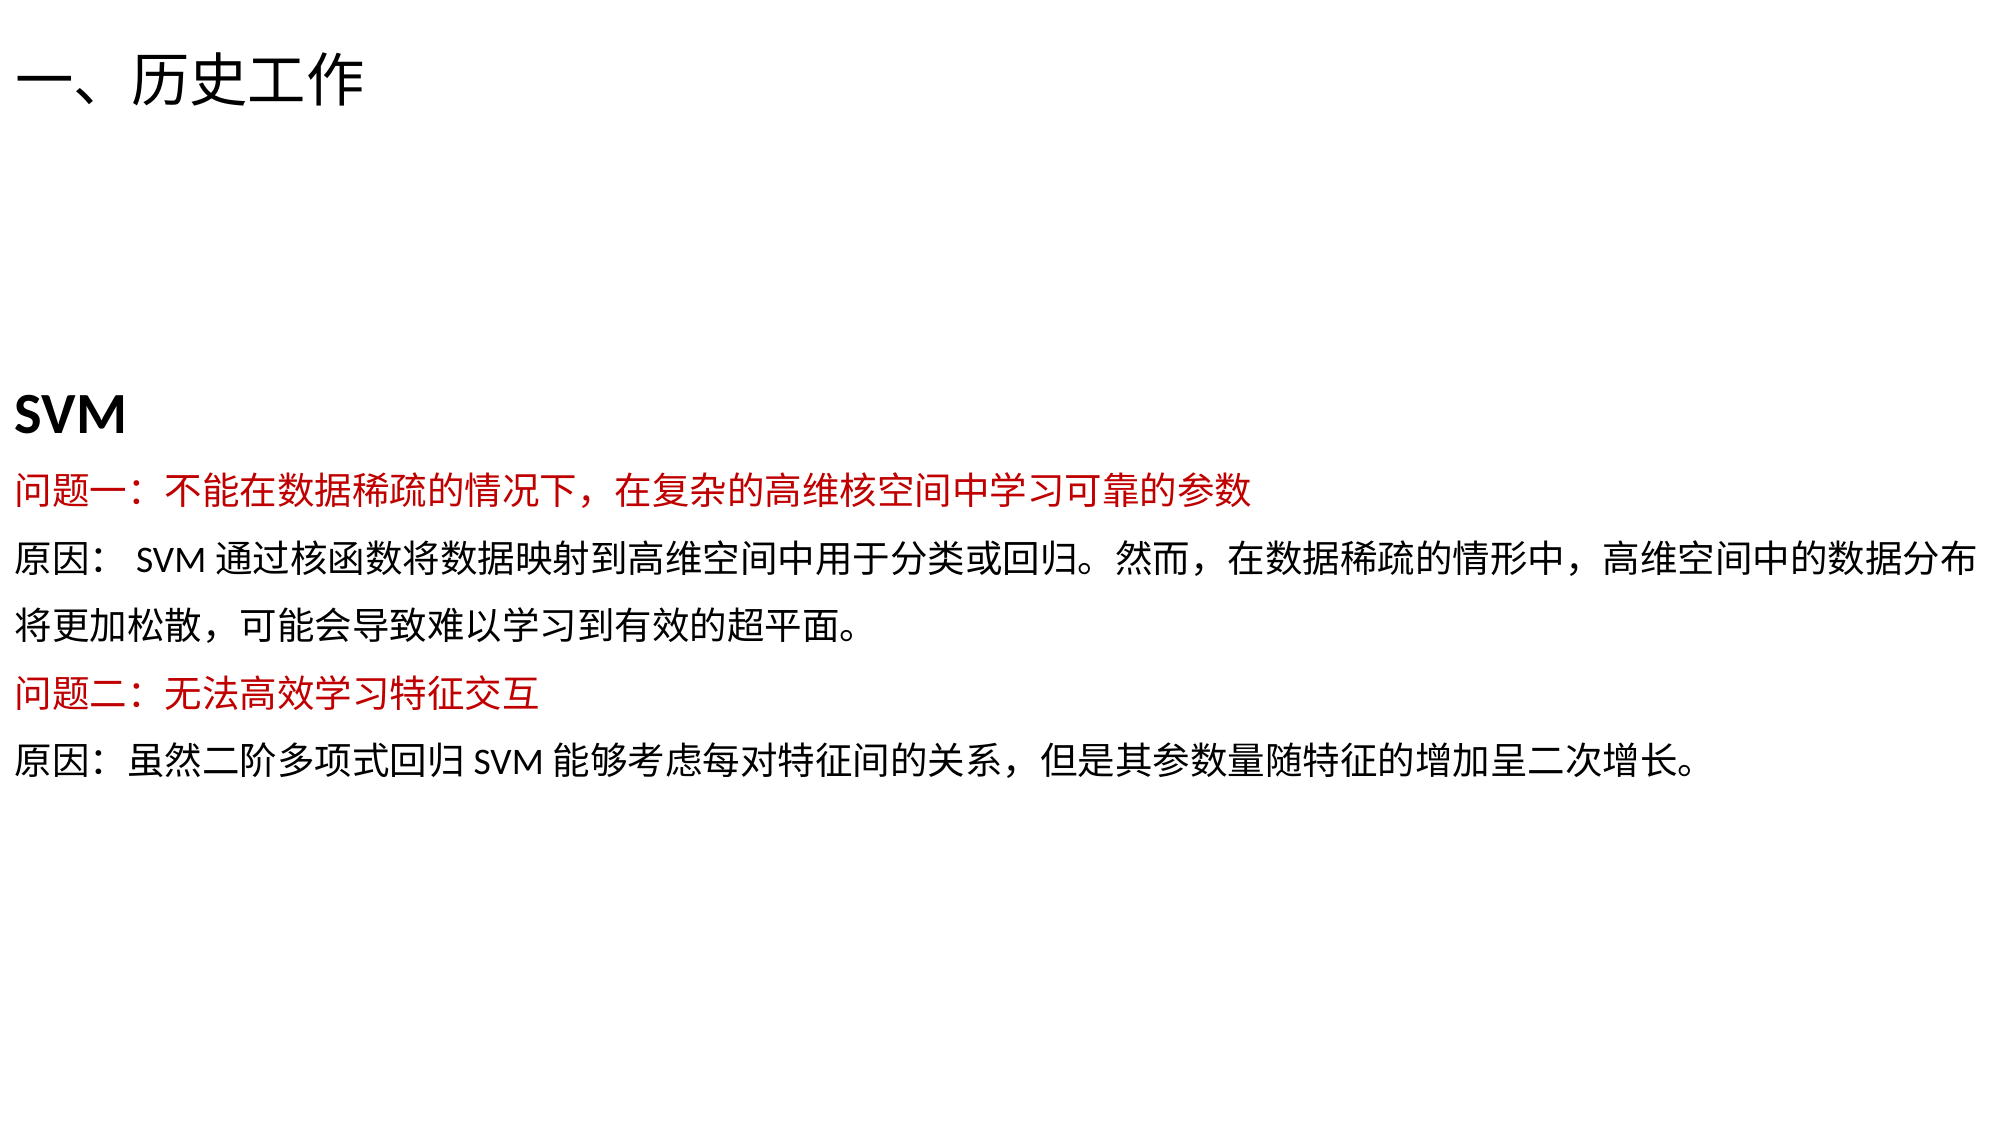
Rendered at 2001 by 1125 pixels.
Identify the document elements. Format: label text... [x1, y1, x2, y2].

text_box SVM 问题一：不能在数据稀疏的情况下，在复杂的高维核空间中学习可靠的参数 原因：SVM通过核函数将数据映射到高维空间中用于分类或回归。然而，在数据稀疏的情形中，高维空间中的数据分布将更加松散，可能会导致难以学习到有效的超平面。 问题二：无法高效学习特征交互 原因：虽然二阶多项式回归SVM能够考虑每对特征间的关系，但是其参数量随特征的增加呈二次增长。 [0, 332, 2000, 793]
title 一、历史工作 [0, 0, 574, 166]
